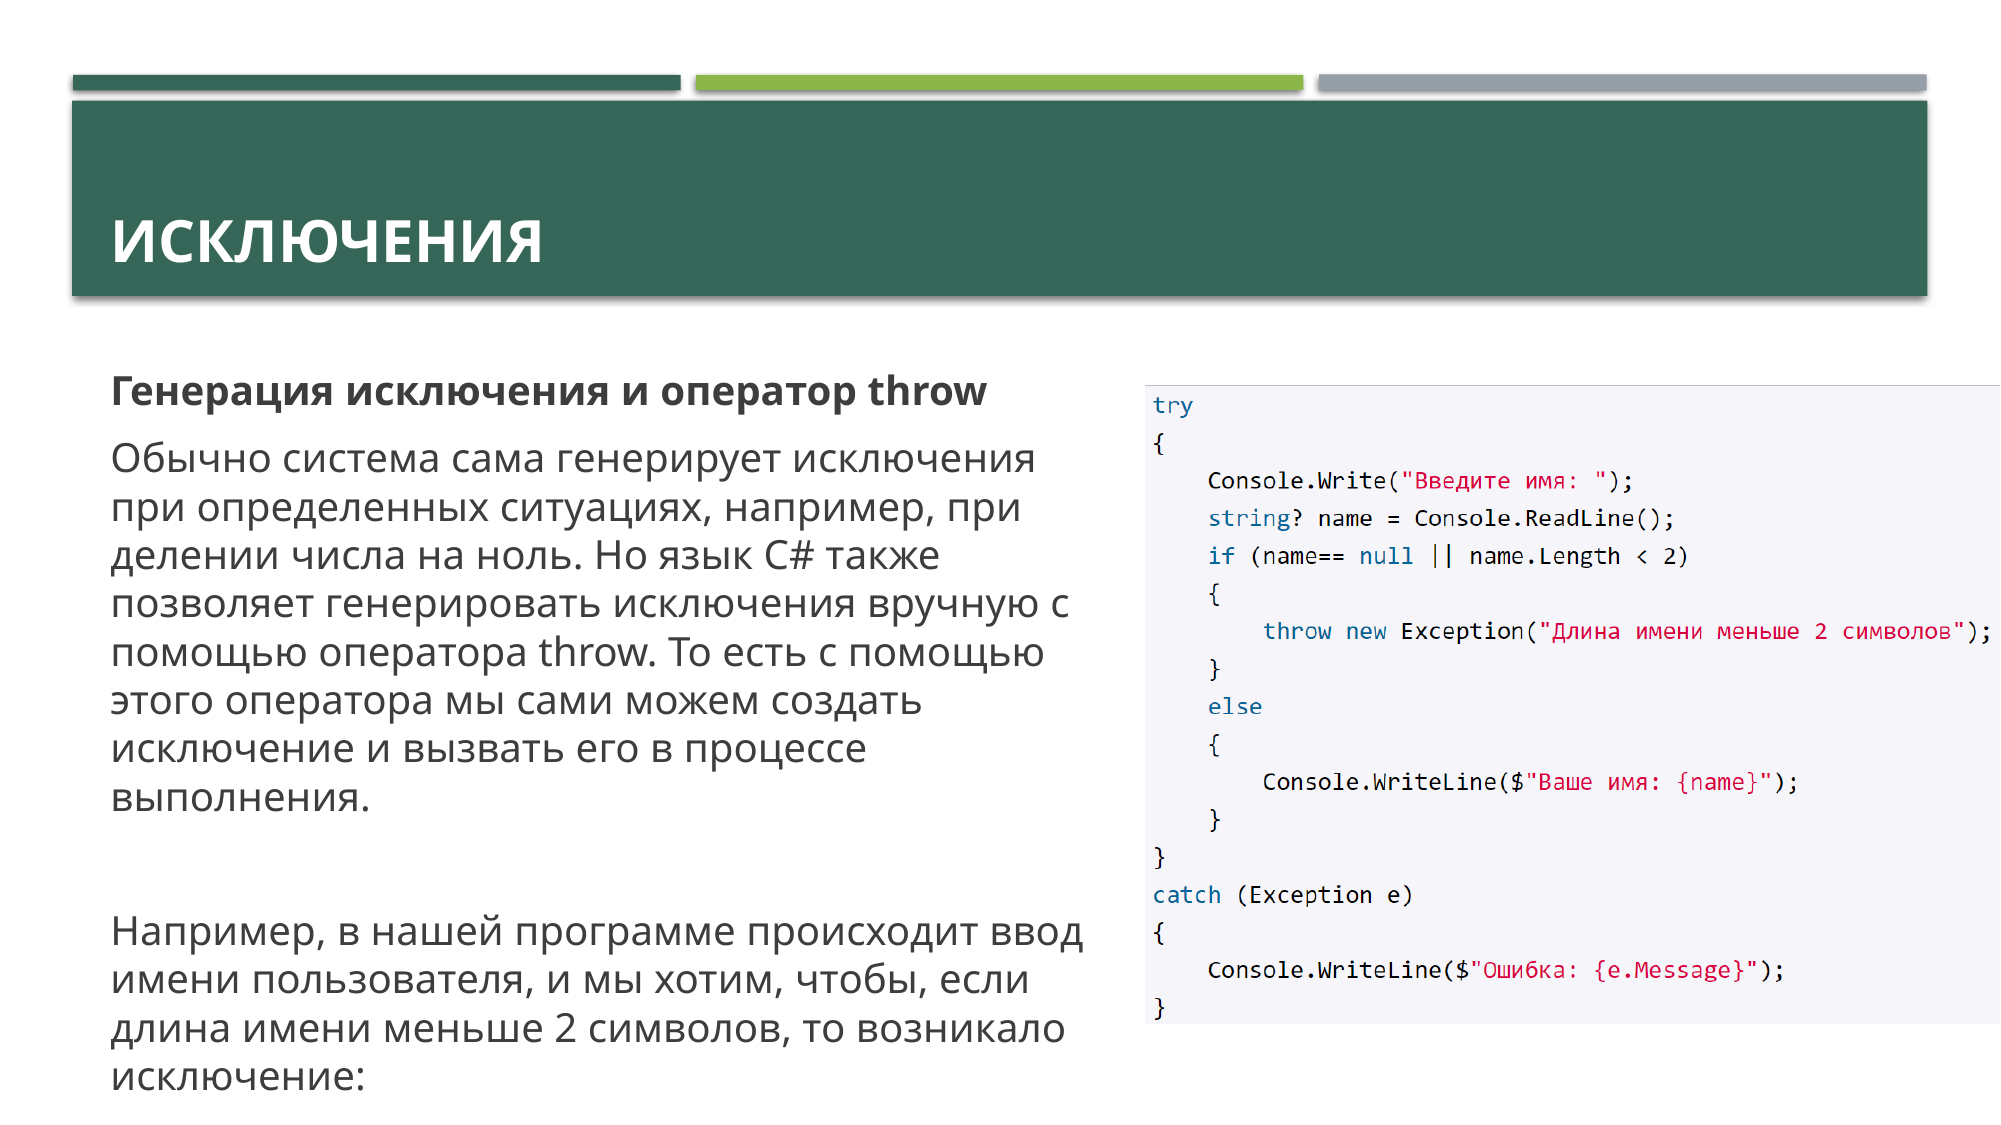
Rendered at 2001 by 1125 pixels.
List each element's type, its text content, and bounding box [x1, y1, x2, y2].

list Генерация исключения и оператор throw Обычно система сама генерирует исключения при определенных ситуациях, например, при делении числа на ноль. Но язык C# также позволяет генерировать исключения вручную с помощью оператора throw. То есть с помощью этого оператора мы сами можем создать исключение и вызвать его в процессе выполнения. Например, в нашей программе происходит ввод имени пользователя, и мы хотим, чтобы, если длина имени меньше 2 символов, то возникало исключение: [95, 357, 1128, 1108]
picture [1145, 384, 2000, 1024]
title Исключения [95, 115, 1905, 282]
text_box [1128, 357, 1927, 1108]
